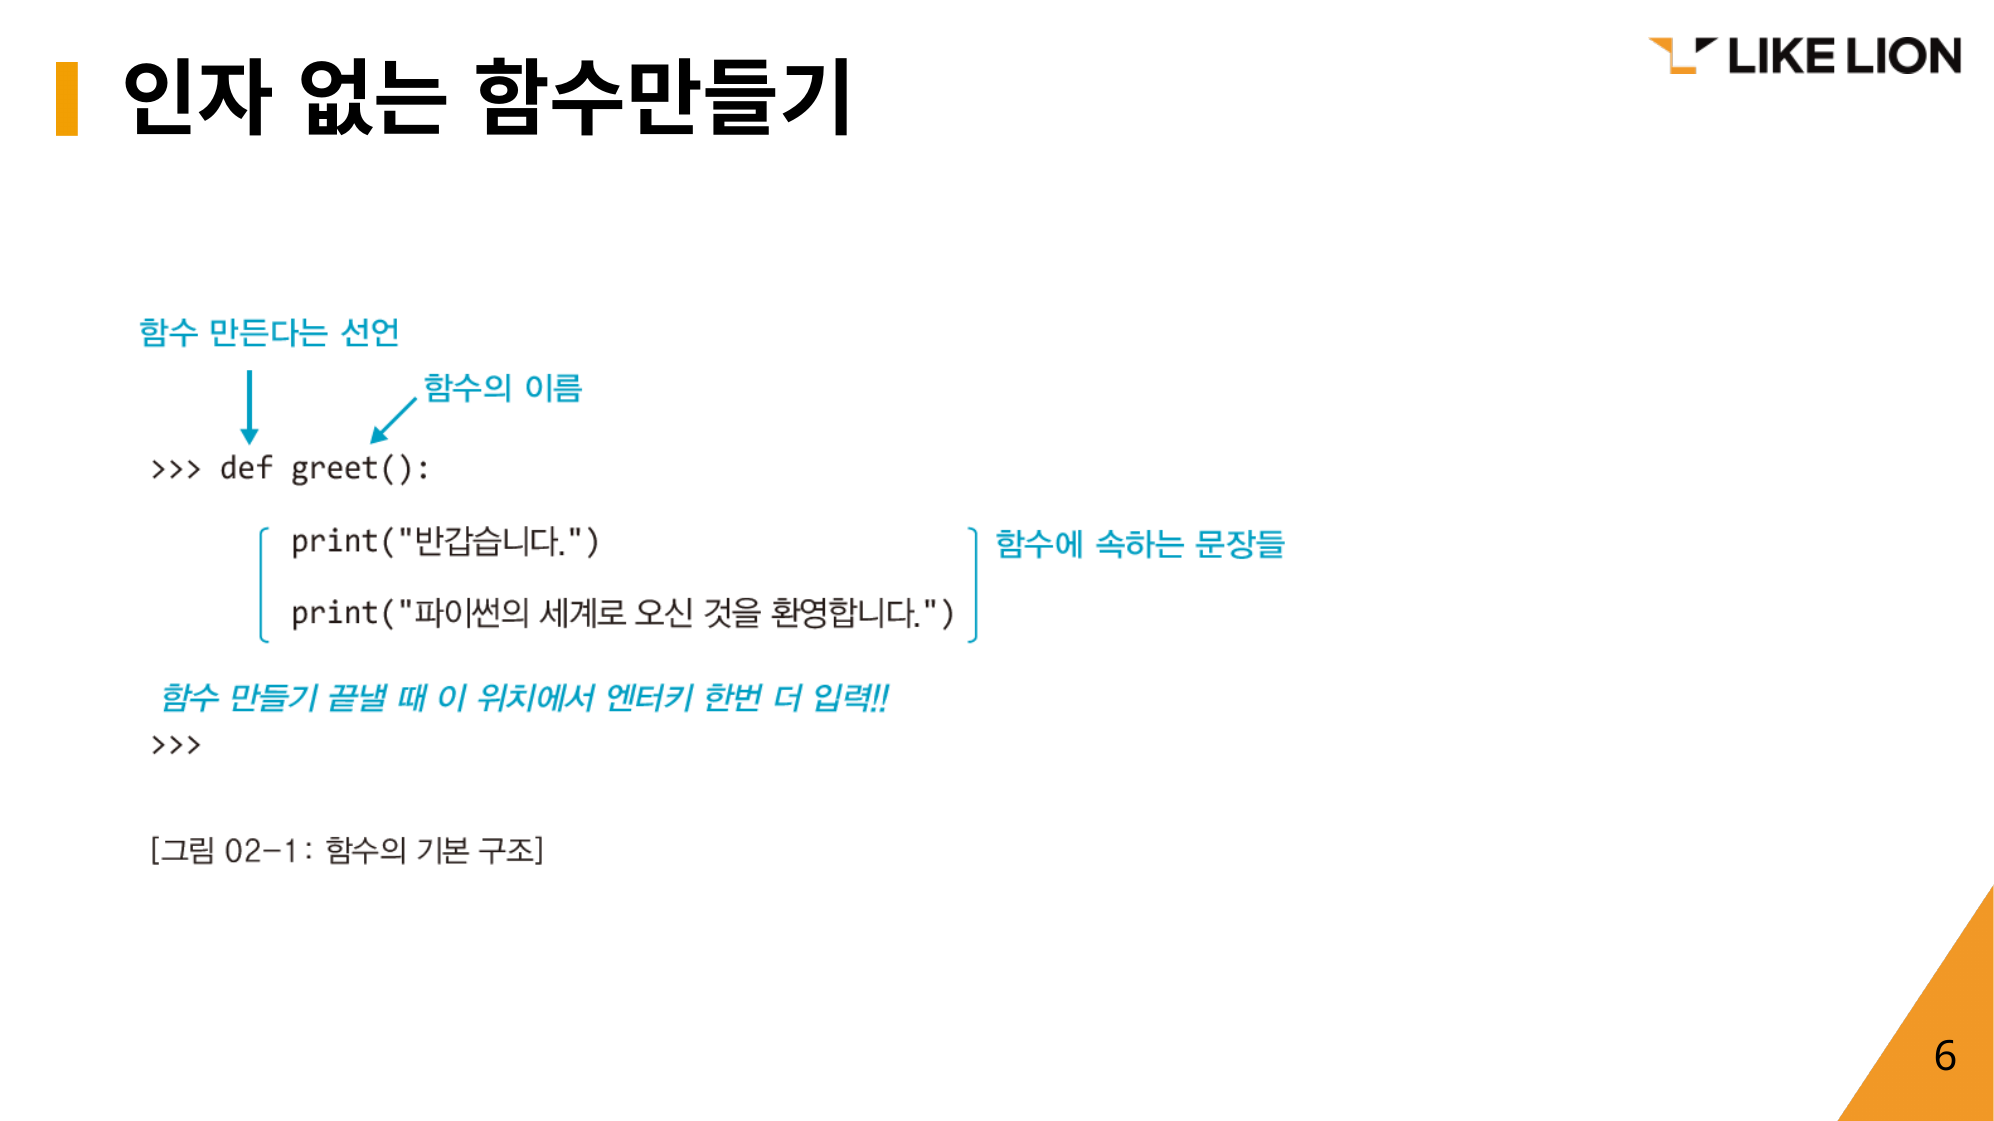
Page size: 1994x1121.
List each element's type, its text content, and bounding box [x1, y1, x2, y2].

picture [1648, 37, 1962, 75]
picture [1836, 884, 1994, 1121]
text_box [81, 21, 236, 142]
picture [130, 285, 1300, 885]
text_box 인자 없는 함수만들기 [113, 37, 1694, 153]
picture [56, 61, 78, 136]
